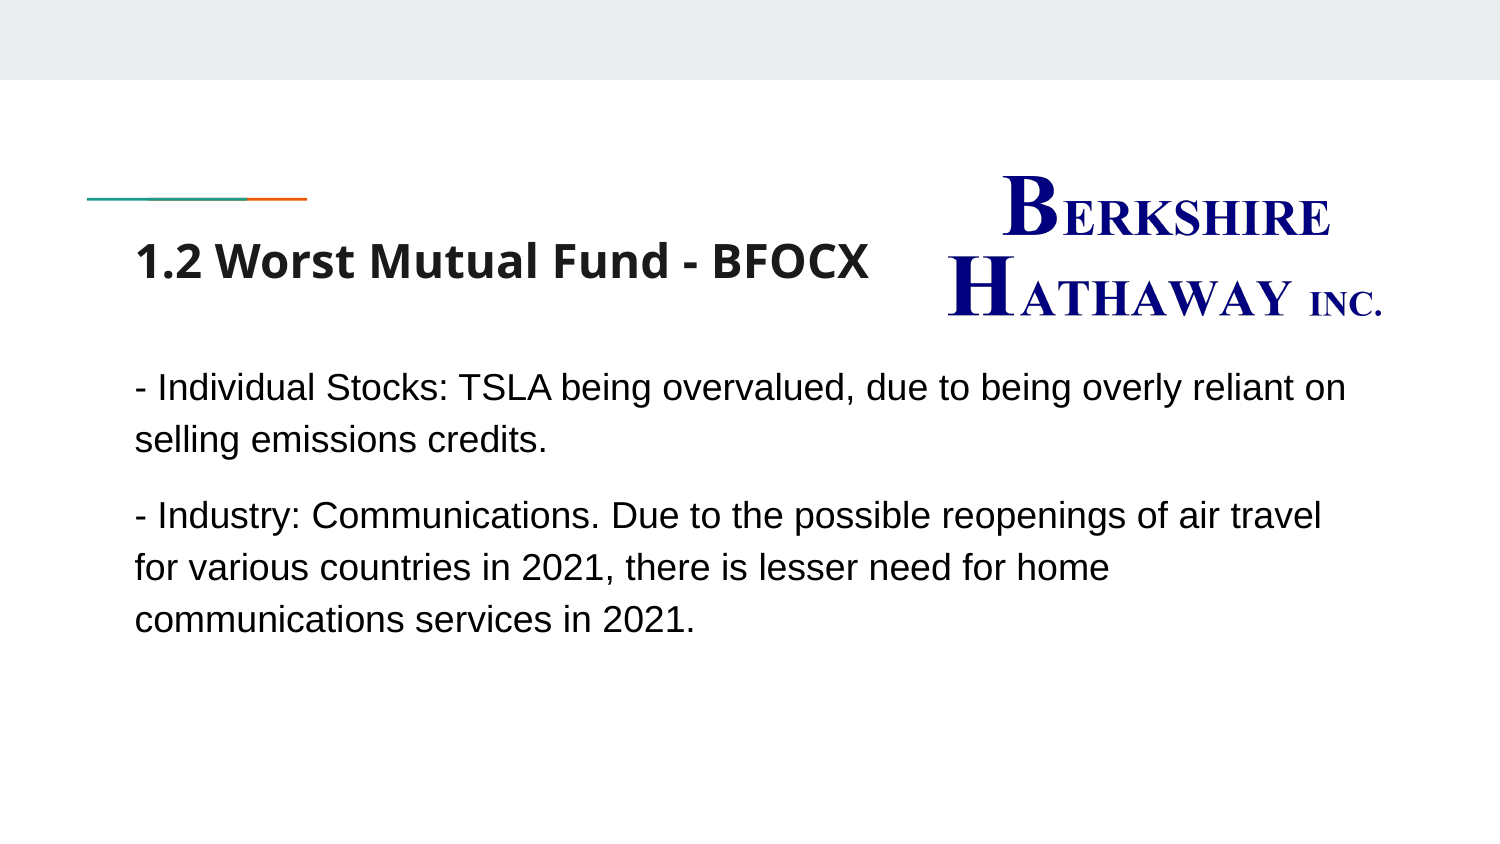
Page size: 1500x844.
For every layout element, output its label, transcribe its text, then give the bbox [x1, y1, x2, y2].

list - Individual Stocks: TSLA being overvalued, due to being overly reliant on selling emissions credits. - Industry: Communications. Due to the possible reopenings of air travel for various countries in 2021, there is lesser need for home communications services in 2021. [119, 341, 1381, 767]
picture [948, 176, 1382, 317]
title 1.2 Worst Mutual Fund - BFOCX [119, 216, 943, 305]
